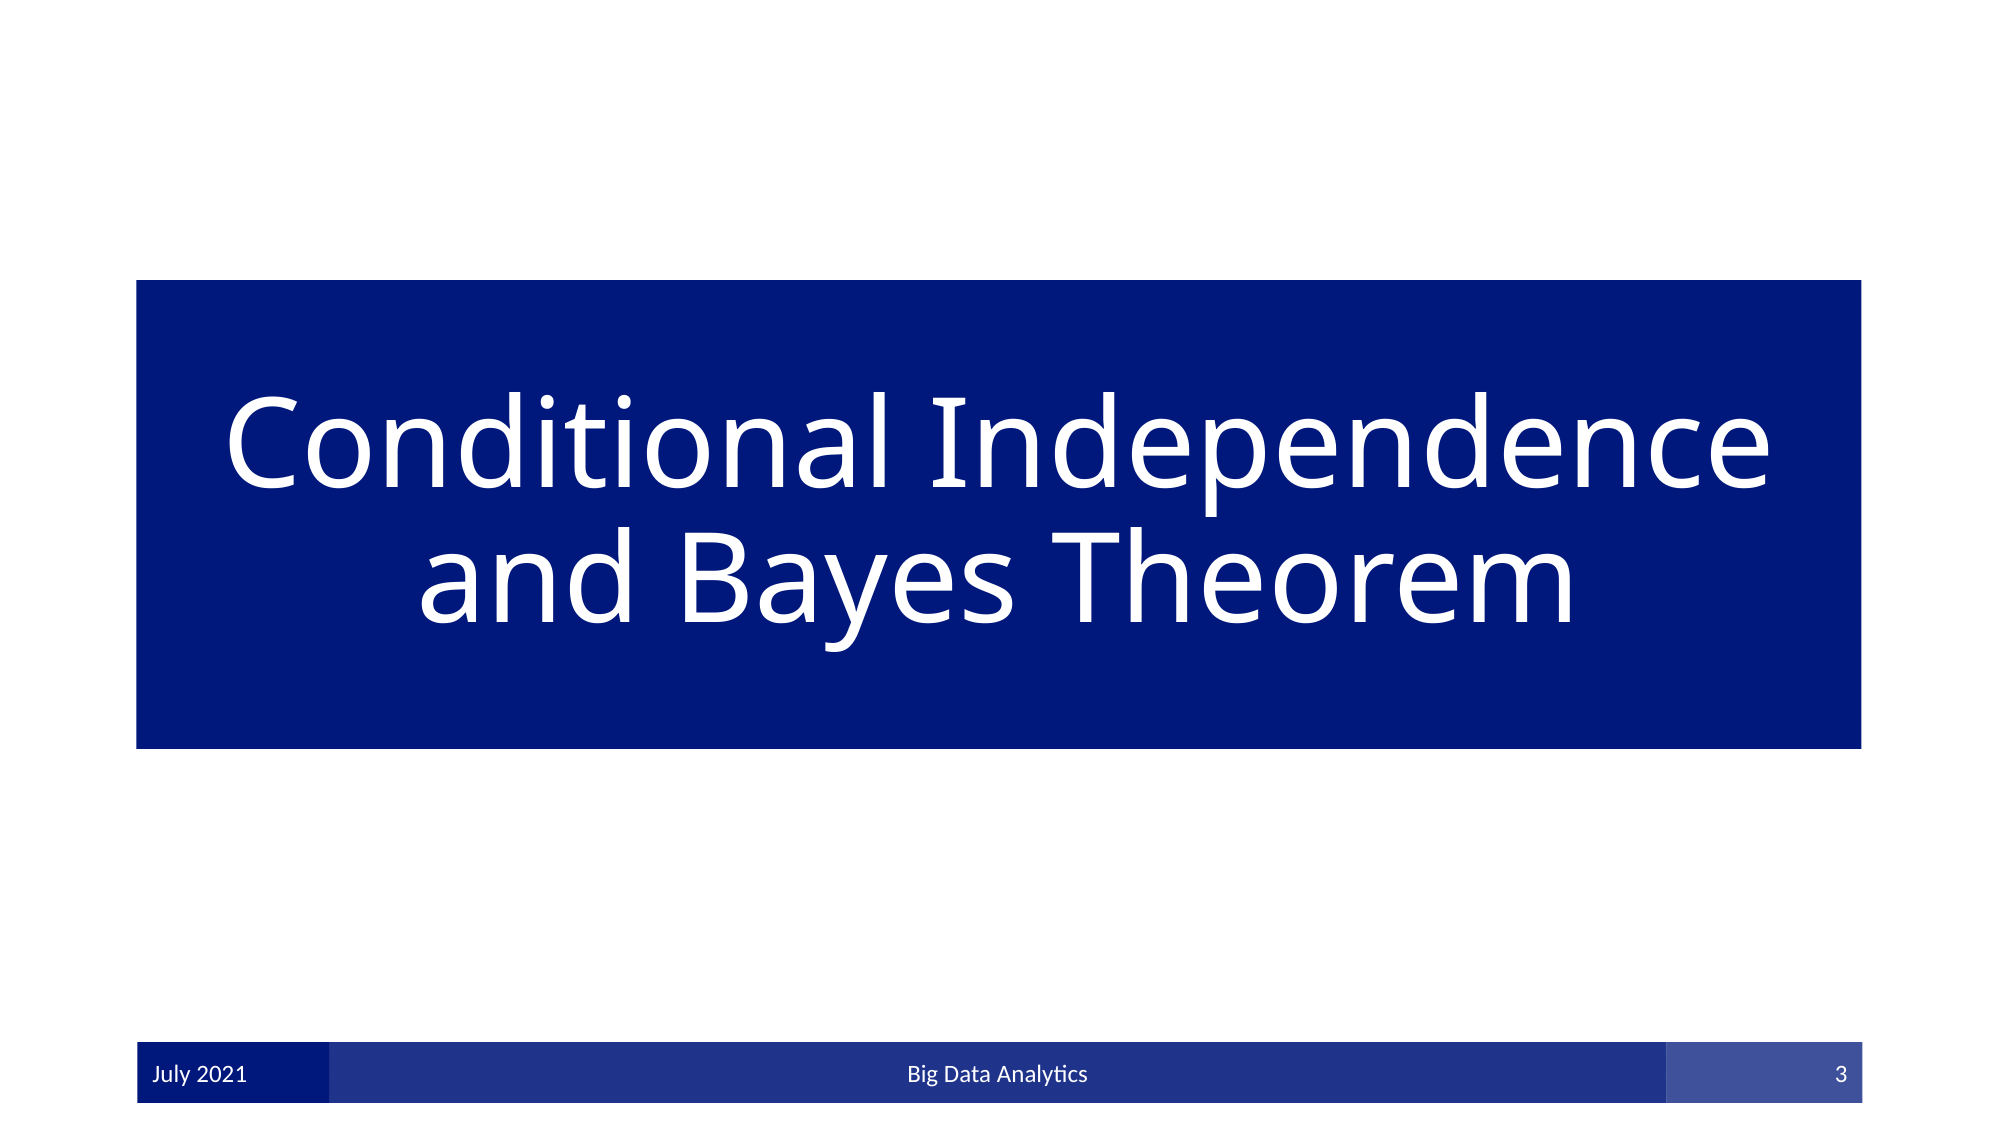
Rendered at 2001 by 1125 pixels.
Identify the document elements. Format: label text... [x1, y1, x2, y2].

title Conditional Independence and Bayes Theorem [136, 280, 1862, 749]
slide_number 3 [1666, 1042, 1863, 1103]
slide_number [137, 1042, 329, 1103]
footer Big Data Analytics [329, 1042, 1666, 1103]
